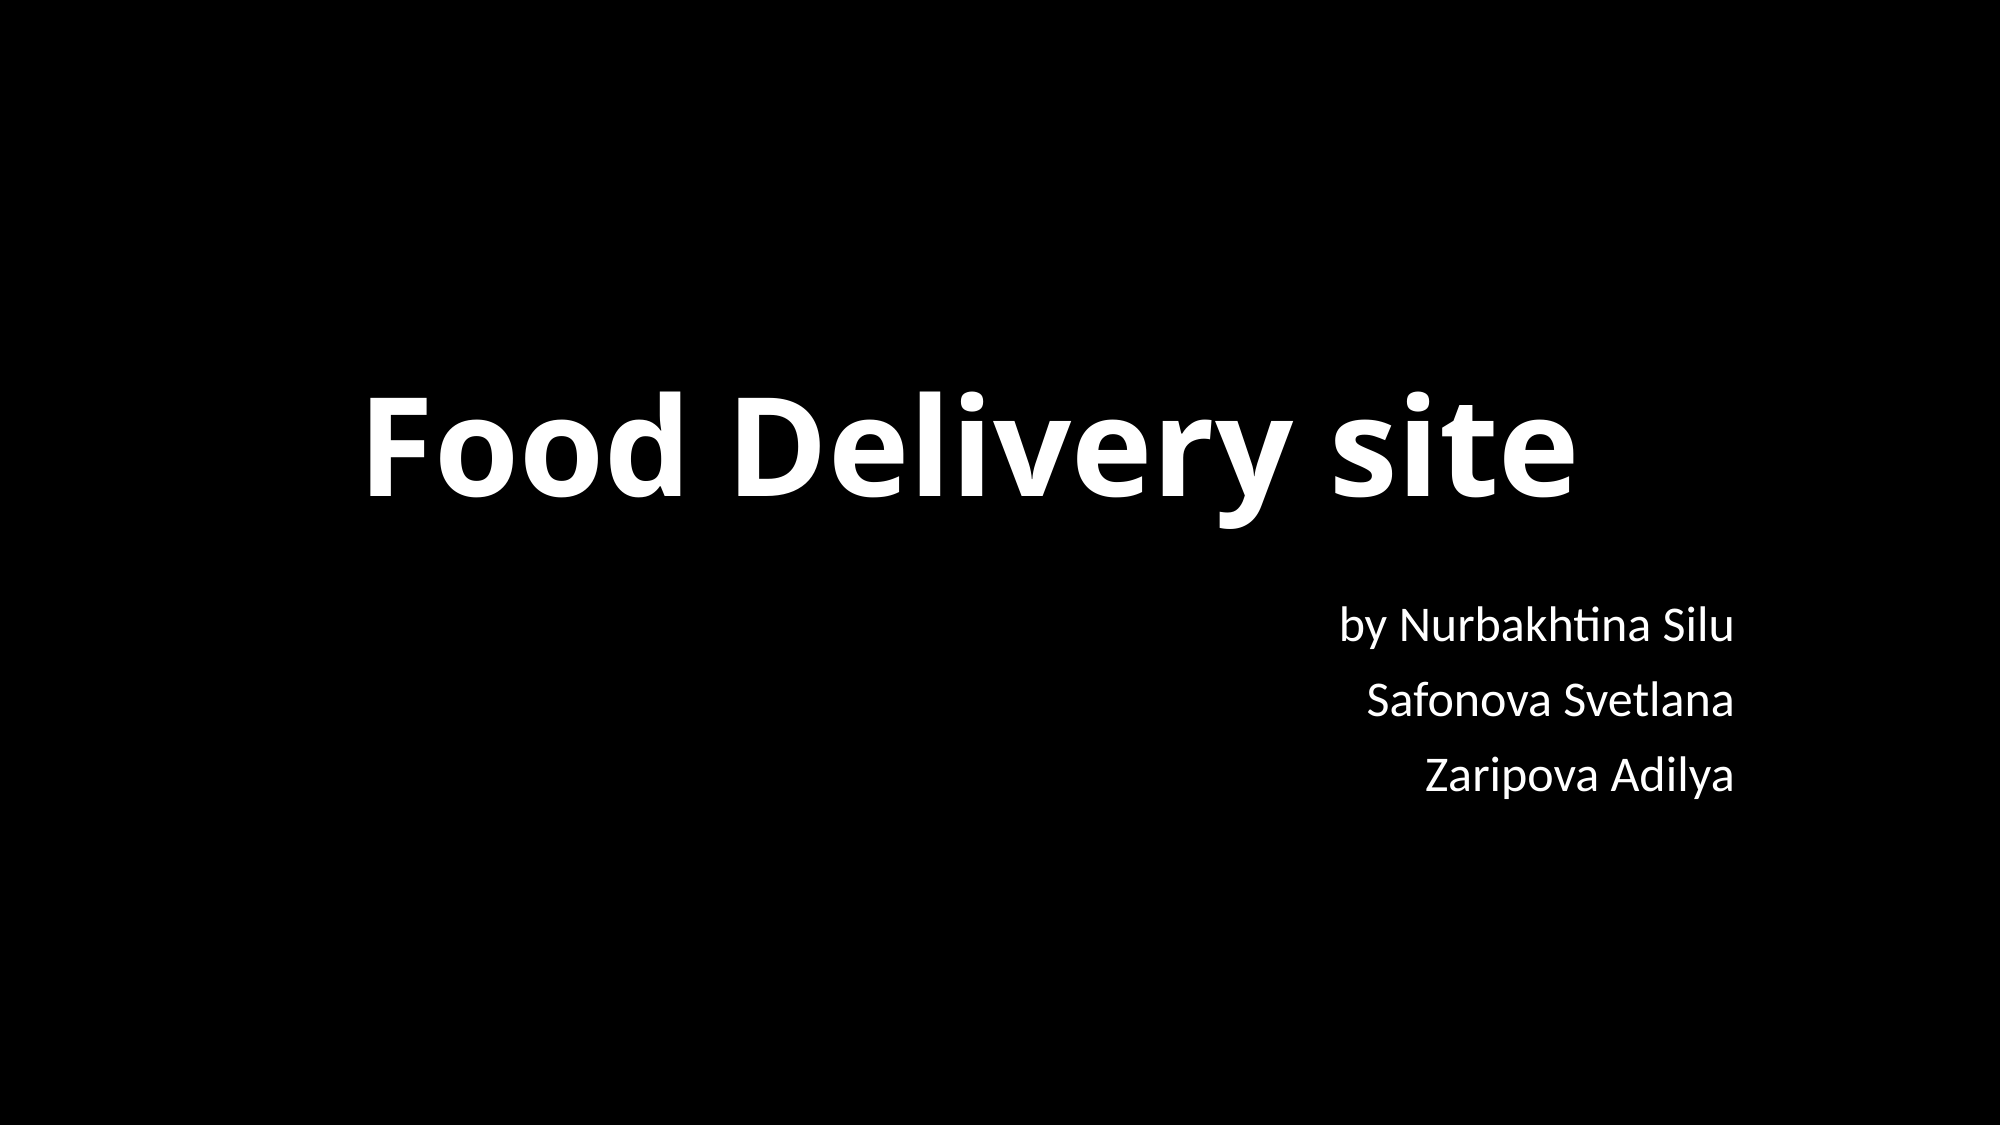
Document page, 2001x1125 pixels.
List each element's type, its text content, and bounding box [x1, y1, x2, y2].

subtitle by Nurbakhtina Silu Safonova Svetlana Zaripova Adilya [249, 590, 1750, 863]
title Food Delivery site [219, 142, 1720, 535]
